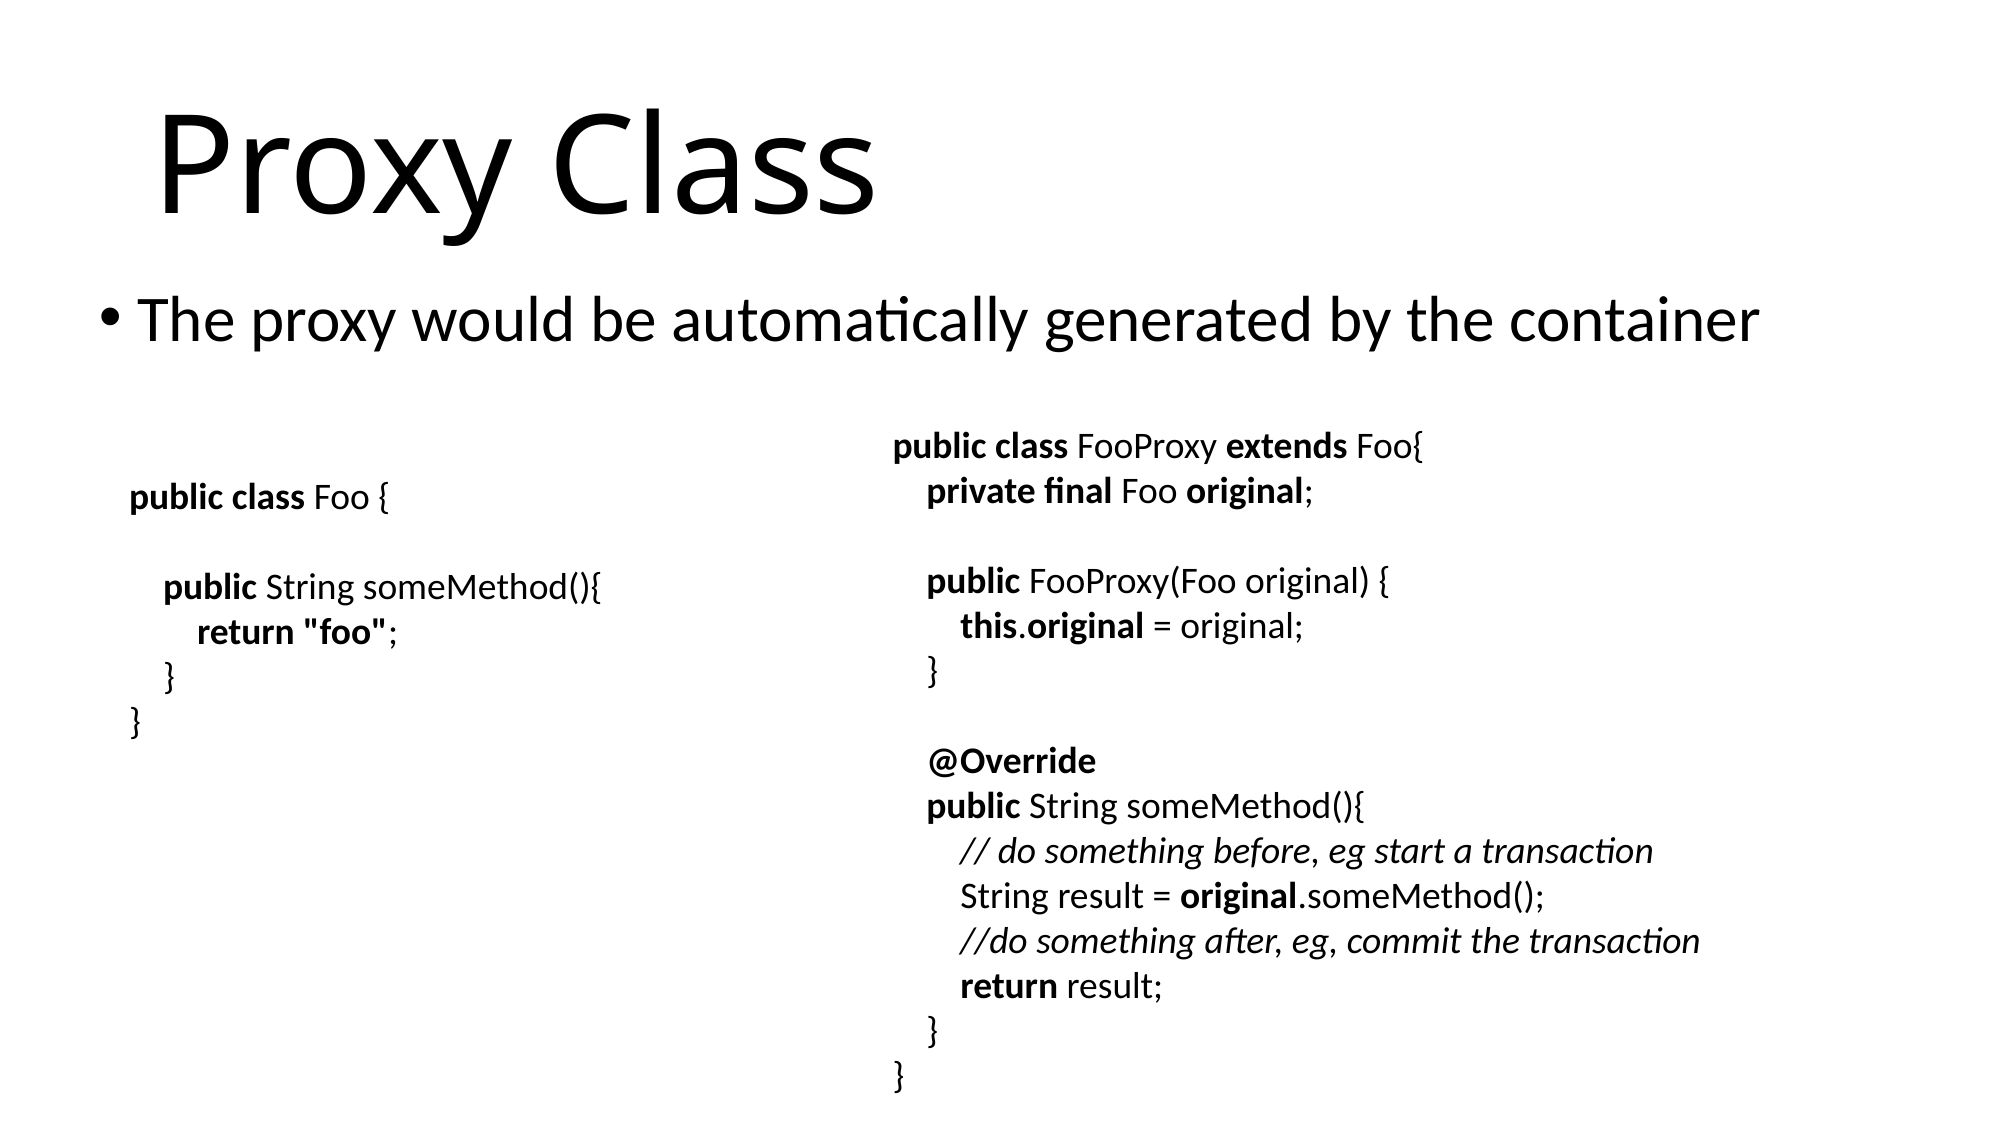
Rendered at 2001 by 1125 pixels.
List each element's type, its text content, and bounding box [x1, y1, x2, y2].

text_box public class FooProxy extends Foo{ private final Foo original; public FooProxy(Foo original) { this.original = original; } @Override public String someMethod(){ // do something before, eg start a transaction String result = original.someMethod(); //do something after, eg, commit the transaction return result; } } [877, 413, 1744, 1125]
title Proxy Class [137, 59, 1863, 278]
list The proxy would be automatically generated by the container [84, 277, 1809, 364]
text_box public class Foo { public String someMethod(){ return "foo"; } } [114, 464, 618, 795]
